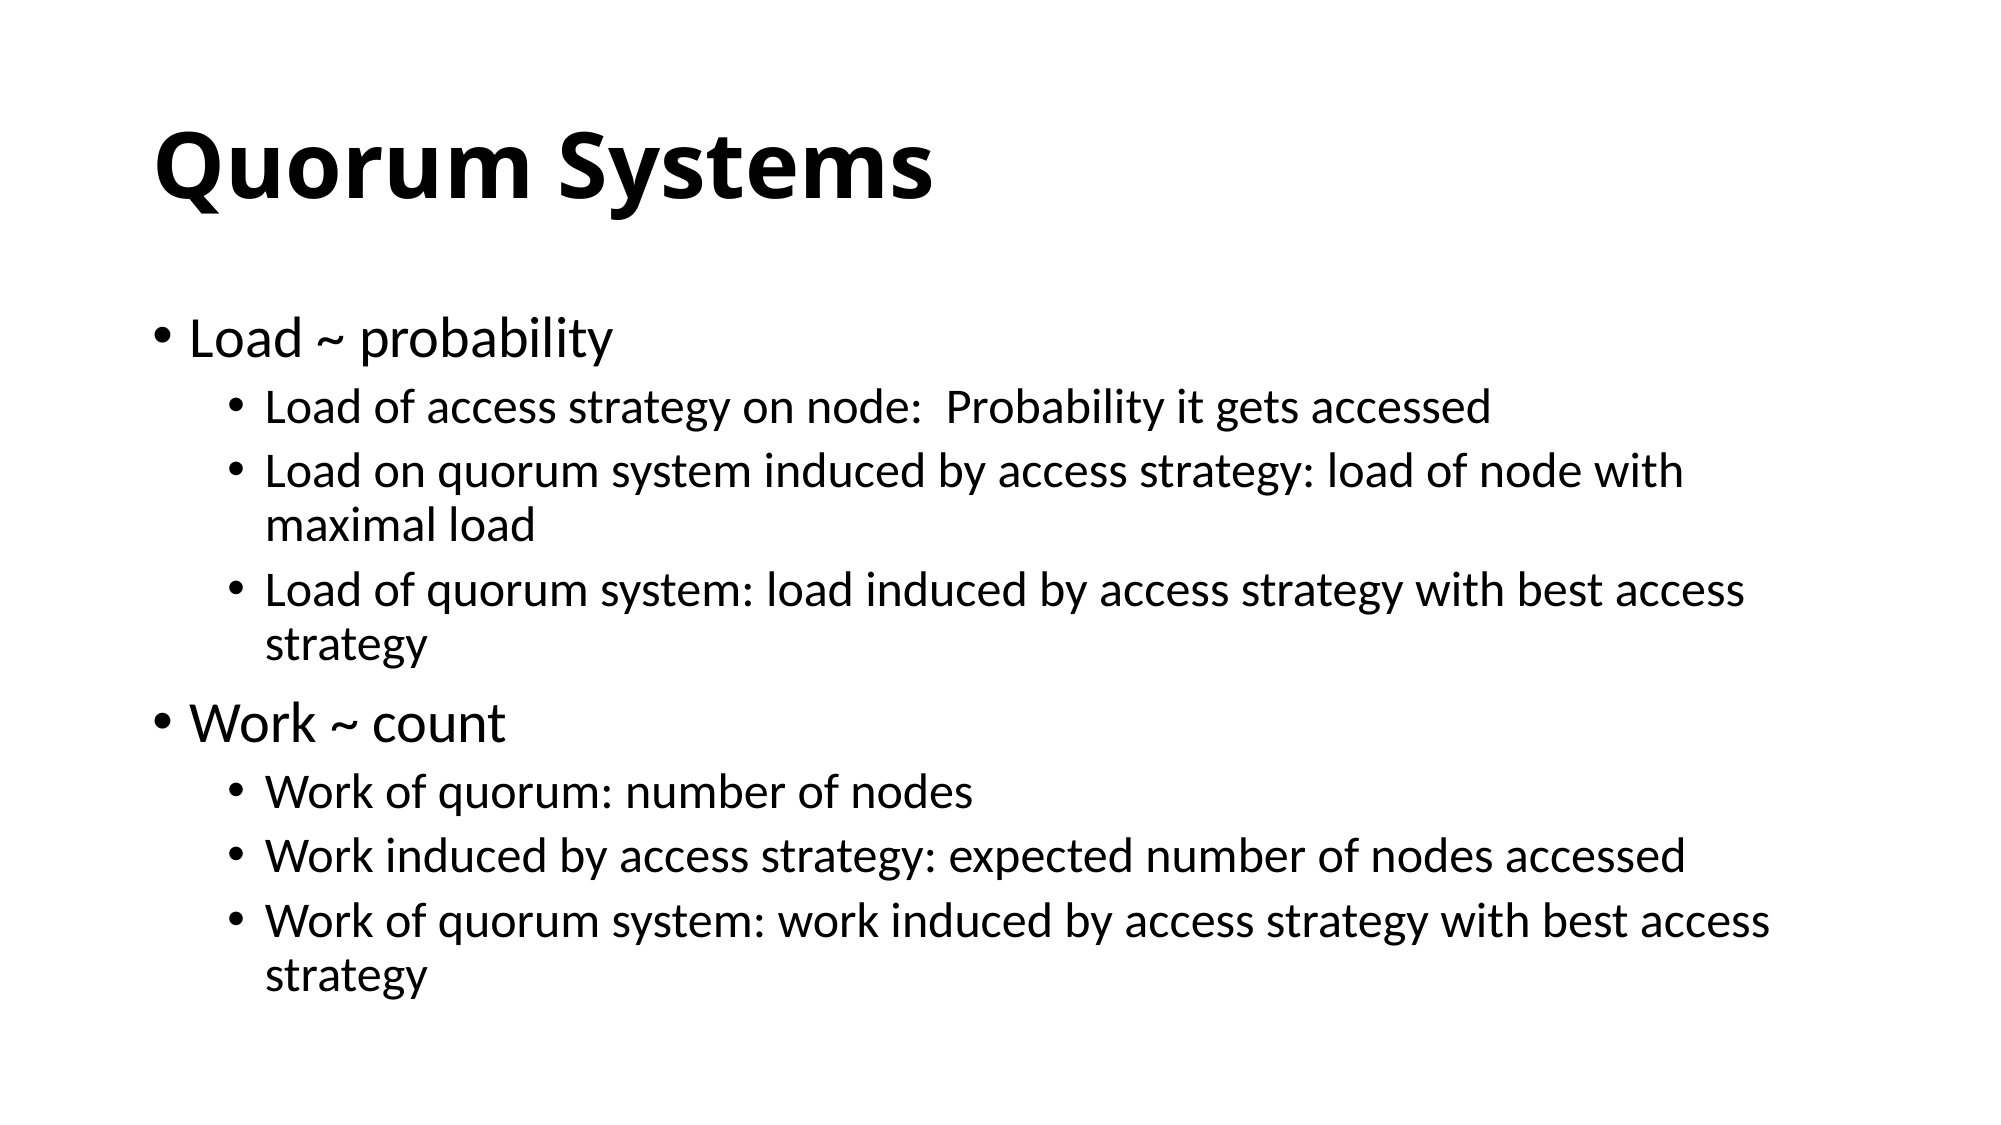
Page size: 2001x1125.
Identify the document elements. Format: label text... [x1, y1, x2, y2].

list Load ~ probability Load of access strategy on node: Probability it gets accessed Load on quorum system induced by access strategy: load of node with maximal load Load of quorum system: load induced by access strategy with best access strategy Work ~ count Work of quorum: number of nodes Work induced by access strategy: expected number of nodes accessed Work of quorum system: work induced by access strategy with best access strategy [137, 299, 1863, 1014]
title Quorum Systems [137, 59, 1863, 278]
